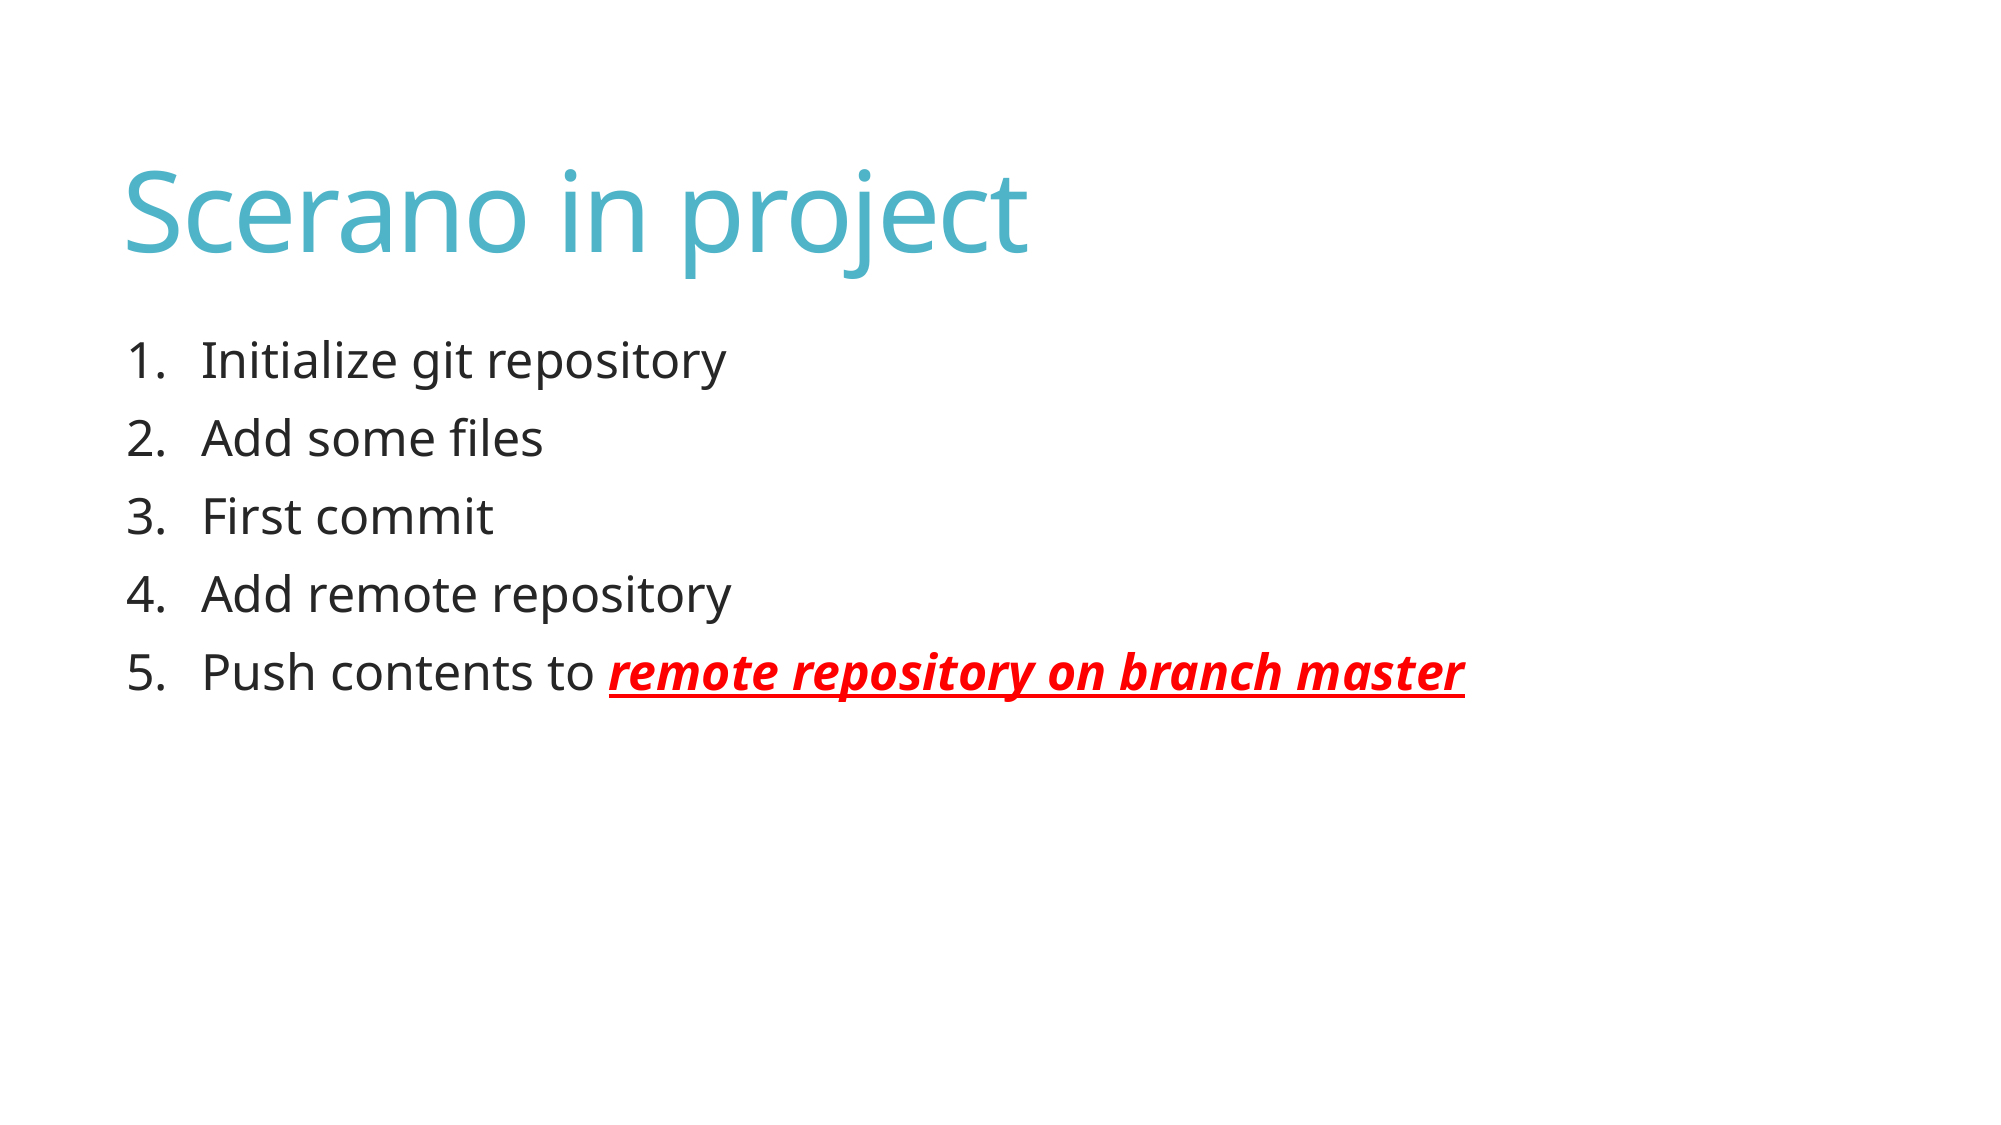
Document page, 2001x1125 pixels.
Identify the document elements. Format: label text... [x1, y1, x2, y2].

title Scerano in project [107, 81, 1875, 354]
list Initialize git repository Add some files First commit Add remote repository Push contents to remote repository on branch master [111, 329, 1876, 948]
